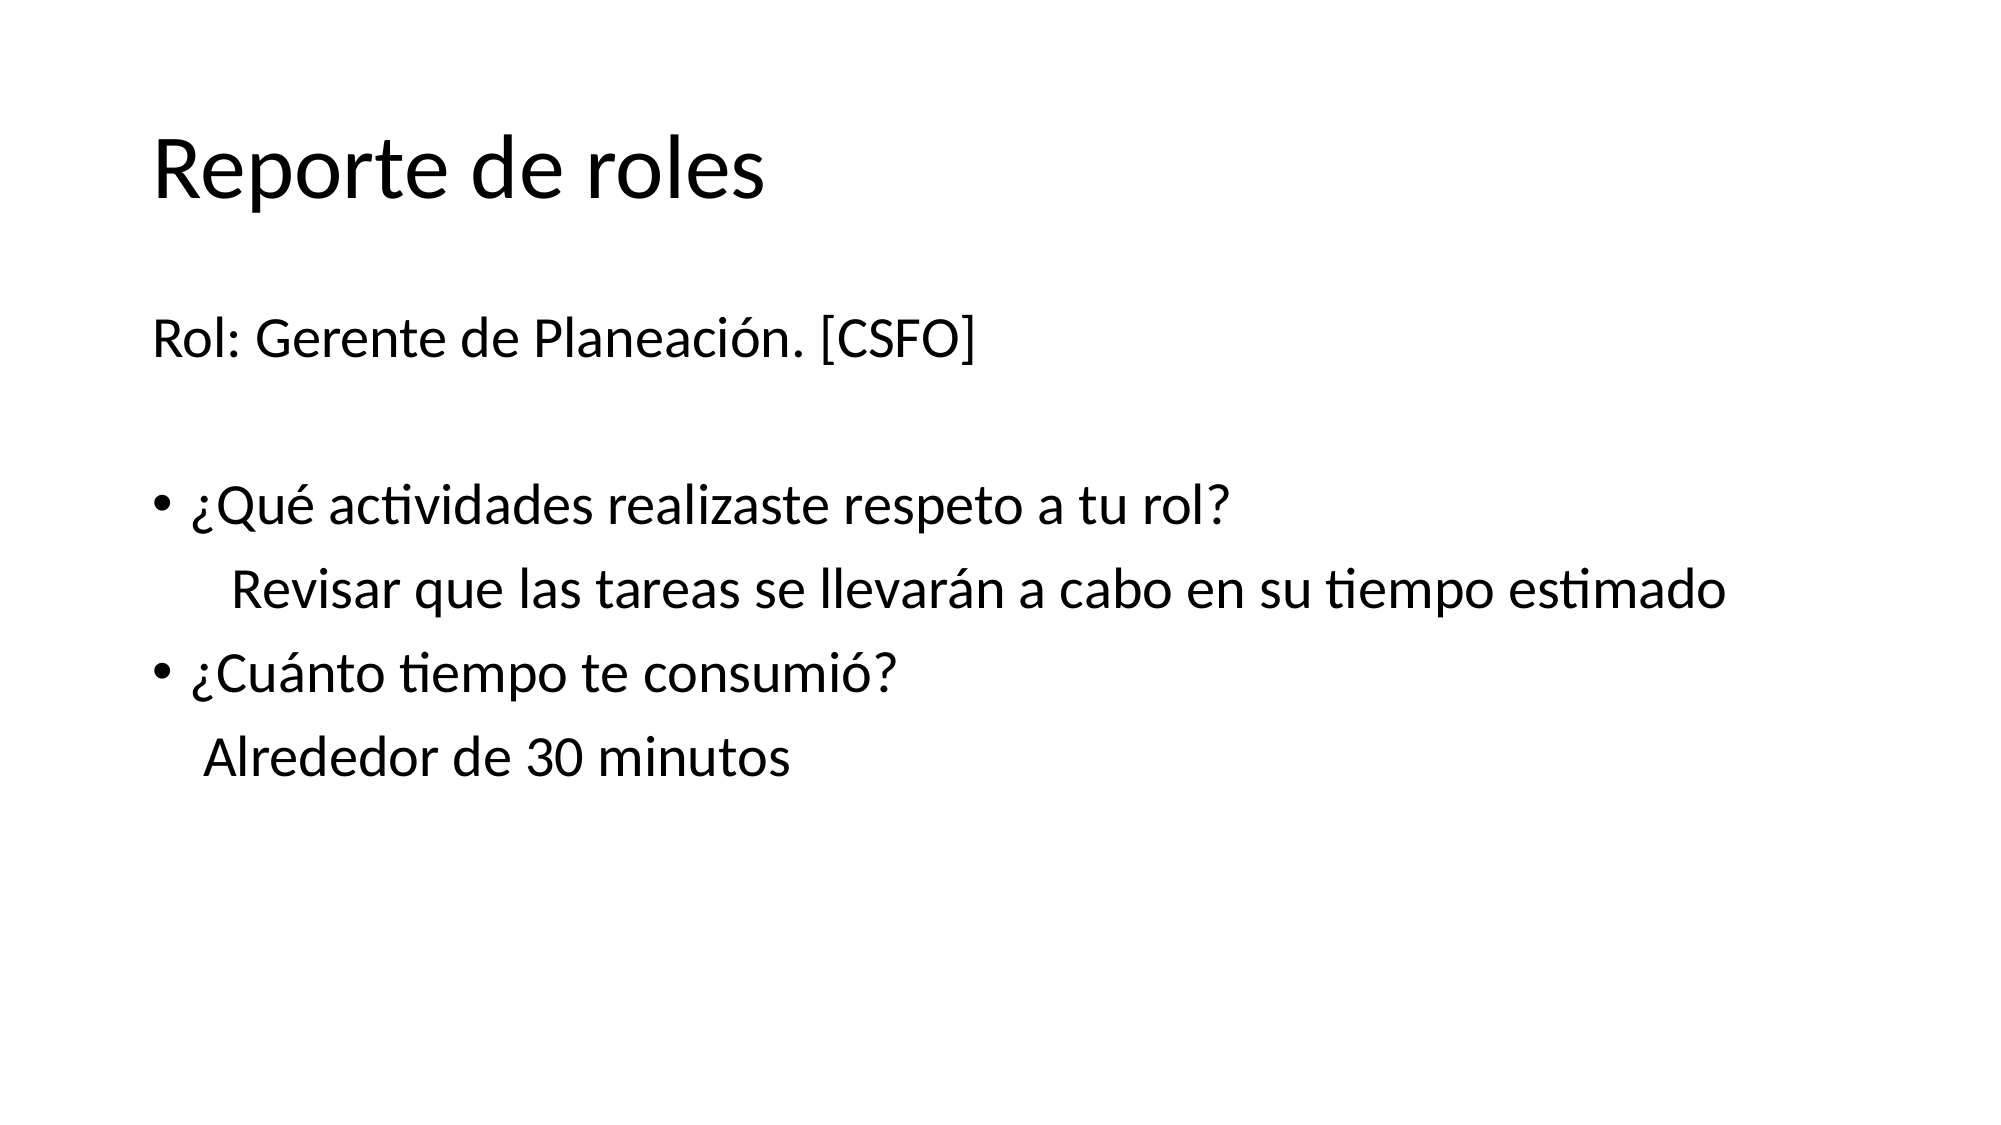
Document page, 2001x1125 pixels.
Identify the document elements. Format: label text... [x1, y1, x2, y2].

title Reporte de roles [137, 59, 1863, 278]
list Rol: Gerente de Planeación. [CSFO] ¿Qué actividades realizaste respeto a tu rol? Revisar que las tareas se llevarán a cabo en su tiempo estimado ¿Cuánto tiempo te consumió? Alrededor de 30 minutos [137, 299, 1863, 1014]
